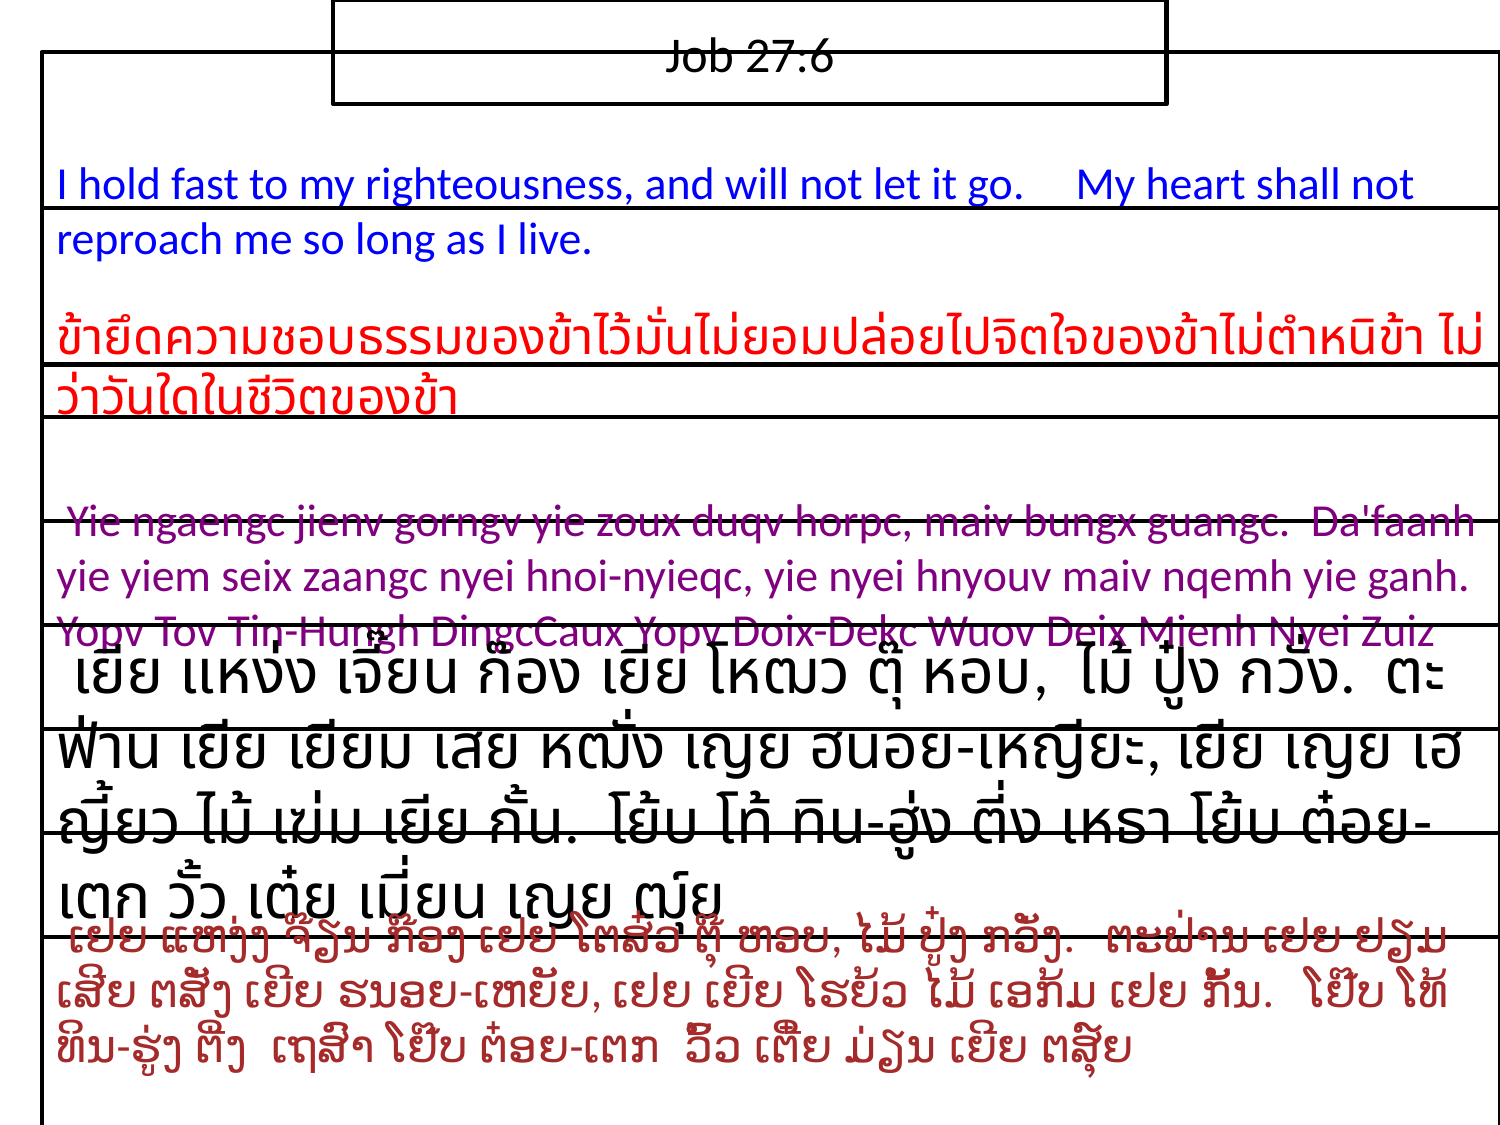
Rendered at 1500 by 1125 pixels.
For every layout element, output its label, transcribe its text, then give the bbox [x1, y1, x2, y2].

text_box ເຢຍ ແຫງ່ງ ຈ໊ຽນ ກ໊ອງ ເຢຍ ໂຕສ໋ວ ຕຸ໊ ຫອບ, ໄມ້ ປູ໋ງ ກວັ່ງ. ຕະຟ່ານ ເຢຍ ຢຽມ ເສີຍ ຕສັ່ງ ເຍີຍ ຮນອຍ-ເຫຍັຍ, ເຢຍ ເຍີຍ ໂຮຍ້ວ ໄມ້ ເອກ້ມ ເຢຍ ກັ້ນ. ໂຢ໊ບ ໂທ້ ທິນ-ຮູ່ງ ຕີ່ງ ເຖສົາ ໂຢ໊ບ ຕ໋ອຍ-ເຕກ ວົ້ວ ເຕີ໋ຍ ມ່ຽນ ເຍີຍ ຕສຸ໌ຍ [40, 831, 1500, 1125]
text_box Job 27:6 [331, 0, 1169, 50]
text_box ข้า​ยึด​ความ​ชอบธรรม​ของ​ข้า​ไว้​มั่น​ไม่​ยอม​ปล่อย​ไปจิตใจ​ของ​ข้า​ไม่​ตำหนิ​ข้า ไม่​ว่า​วัน​ใด​ใน​ชีวิต​ของ​ข้า [40, 206, 1500, 415]
text_box I hold fast to my righteousness, and will not let it go. My heart shall not reproach me so long as I live. [40, 50, 1500, 206]
text_box Yie ngaengc jienv gorngv yie zoux duqv horpc, maiv bungx guangc. Da'faanh yie yiem seix zaangc nyei hnoi-nyieqc, yie nyei hnyouv maiv nqemh yie ganh. Yopv Tov Tin-Hungh DingcCaux Yopv Doix-Dekc Wuov Deix Mienh Nyei Zuiz [40, 415, 1500, 623]
text_box เยีย แหง่ง เจี๊ยน ก๊อง เยีย โหฒว ตุ๊ หอบ, ไม้ ปู๋ง กวั่ง. ตะฟ่าน เยีย เยียม เสย หฒั่ง เญย ฮนอย-เหญียะ, เยีย เญย เฮญี้ยว ไม้ เฆ่ม เยีย กั้น. โย้บ โท้ ทิน-ฮู่ง ตี่ง เหธา โย้บ ต๋อย-เตก วั้ว เต๋ย เมี่ยน เญย ฒุ์ย [40, 623, 1500, 831]
